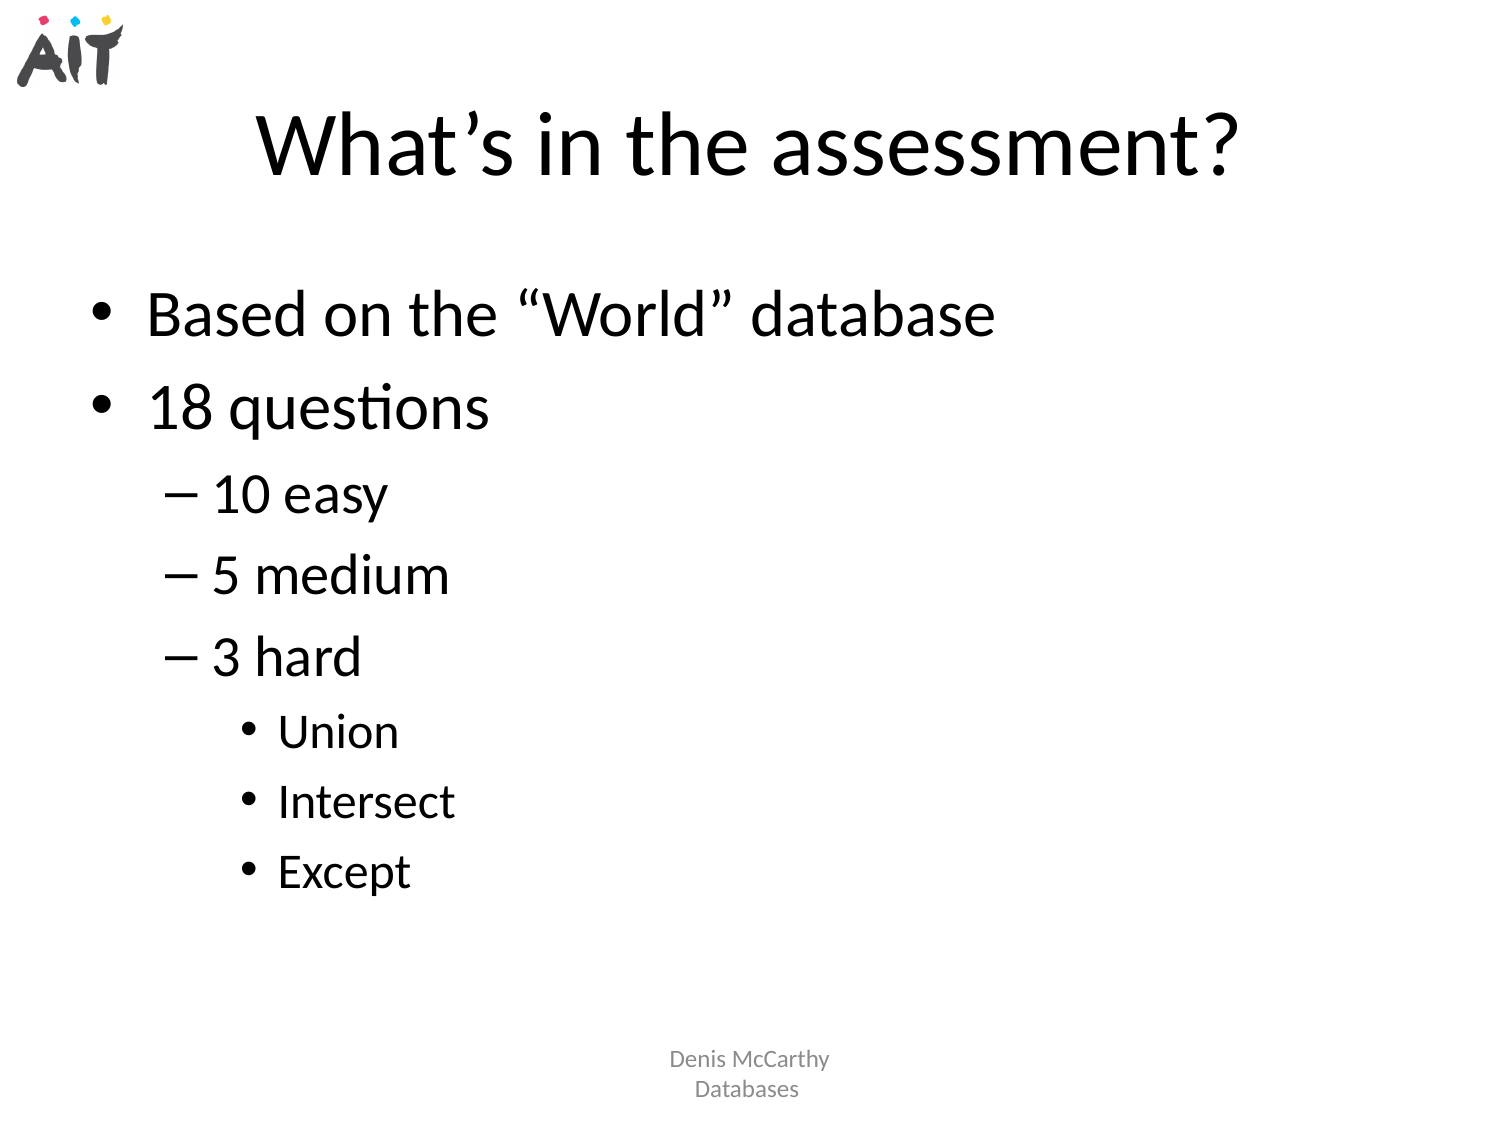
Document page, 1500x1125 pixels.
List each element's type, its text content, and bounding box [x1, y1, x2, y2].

list Based on the “World” database 18 questions 10 easy 5 medium 3 hard Union Intersect Except [75, 262, 1425, 1005]
title What’s in the assessment? [75, 45, 1425, 233]
footer Denis McCarthy Databases [512, 1042, 988, 1103]
picture [17, 15, 123, 87]
